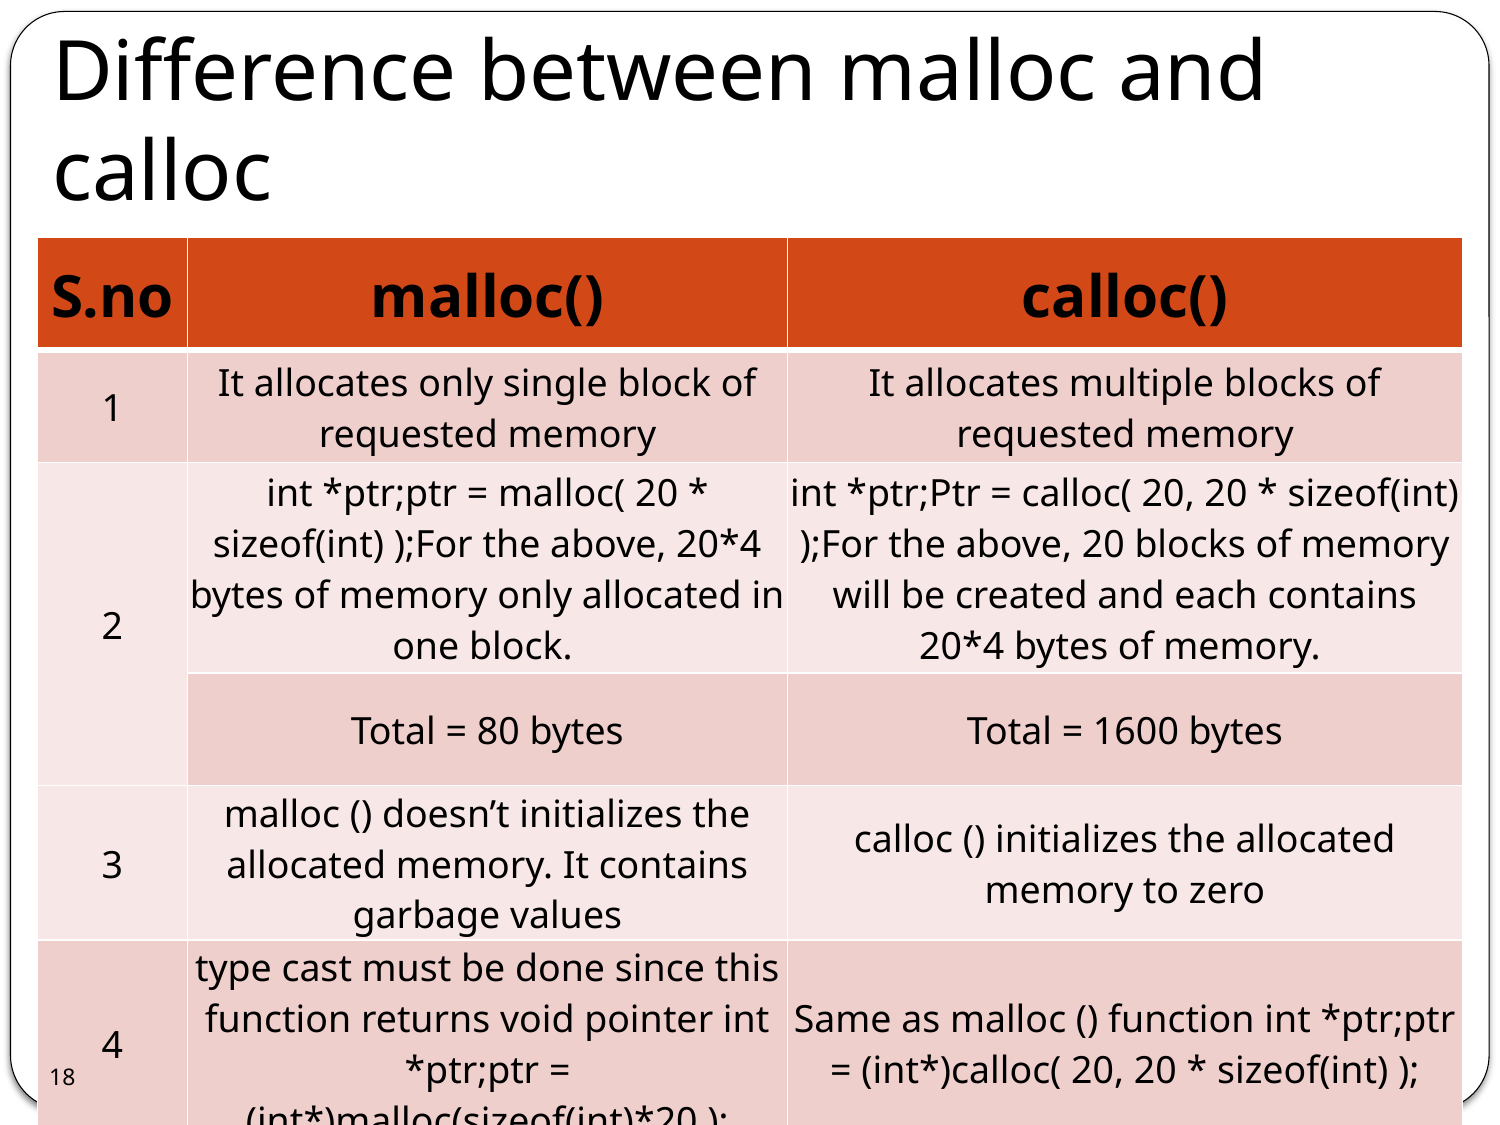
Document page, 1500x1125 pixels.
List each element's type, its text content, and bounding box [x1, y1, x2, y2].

table_cell It allocates only single block of requested memory [188, 353, 787, 462]
footer Department of CSE [112, 1062, 763, 1100]
table_header calloc() [788, 238, 1462, 347]
table_cell int *ptr;ptr = malloc( 20 * sizeof(int) );For the above, 20*4 bytes of memory only allocated in one block. [188, 463, 787, 672]
table_cell It allocates multiple blocks of requested memory [788, 353, 1462, 462]
table_cell 1 [38, 353, 187, 462]
table_cell Total = 80 bytes [188, 674, 787, 785]
title Difference between malloc and calloc [37, 45, 1463, 233]
table_cell Total = 1600 bytes [788, 674, 1462, 785]
table_cell 2 [38, 463, 187, 785]
table_header malloc() [188, 238, 787, 347]
table_cell 3 [38, 786, 187, 939]
slide_number 18 [24, 1050, 100, 1107]
table_cell malloc () doesn’t initializes the allocated memory. It contains garbage values [188, 786, 787, 939]
table_header S.no [38, 238, 187, 347]
table_cell type cast must be done since this function returns void pointer int *ptr;ptr = (int*)malloc(sizeof(int)*20 ); [188, 941, 787, 1125]
table_cell 4 [38, 941, 187, 1125]
table_cell int *ptr;Ptr = calloc( 20, 20 * sizeof(int) );For the above, 20 blocks of memory will be created and each contains 20*4 bytes of memory. [788, 463, 1462, 672]
table_cell Same as malloc () function int *ptr;ptr = (int*)calloc( 20, 20 * sizeof(int) ); [788, 941, 1462, 1125]
table_cell calloc () initializes the allocated memory to zero [788, 786, 1462, 939]
